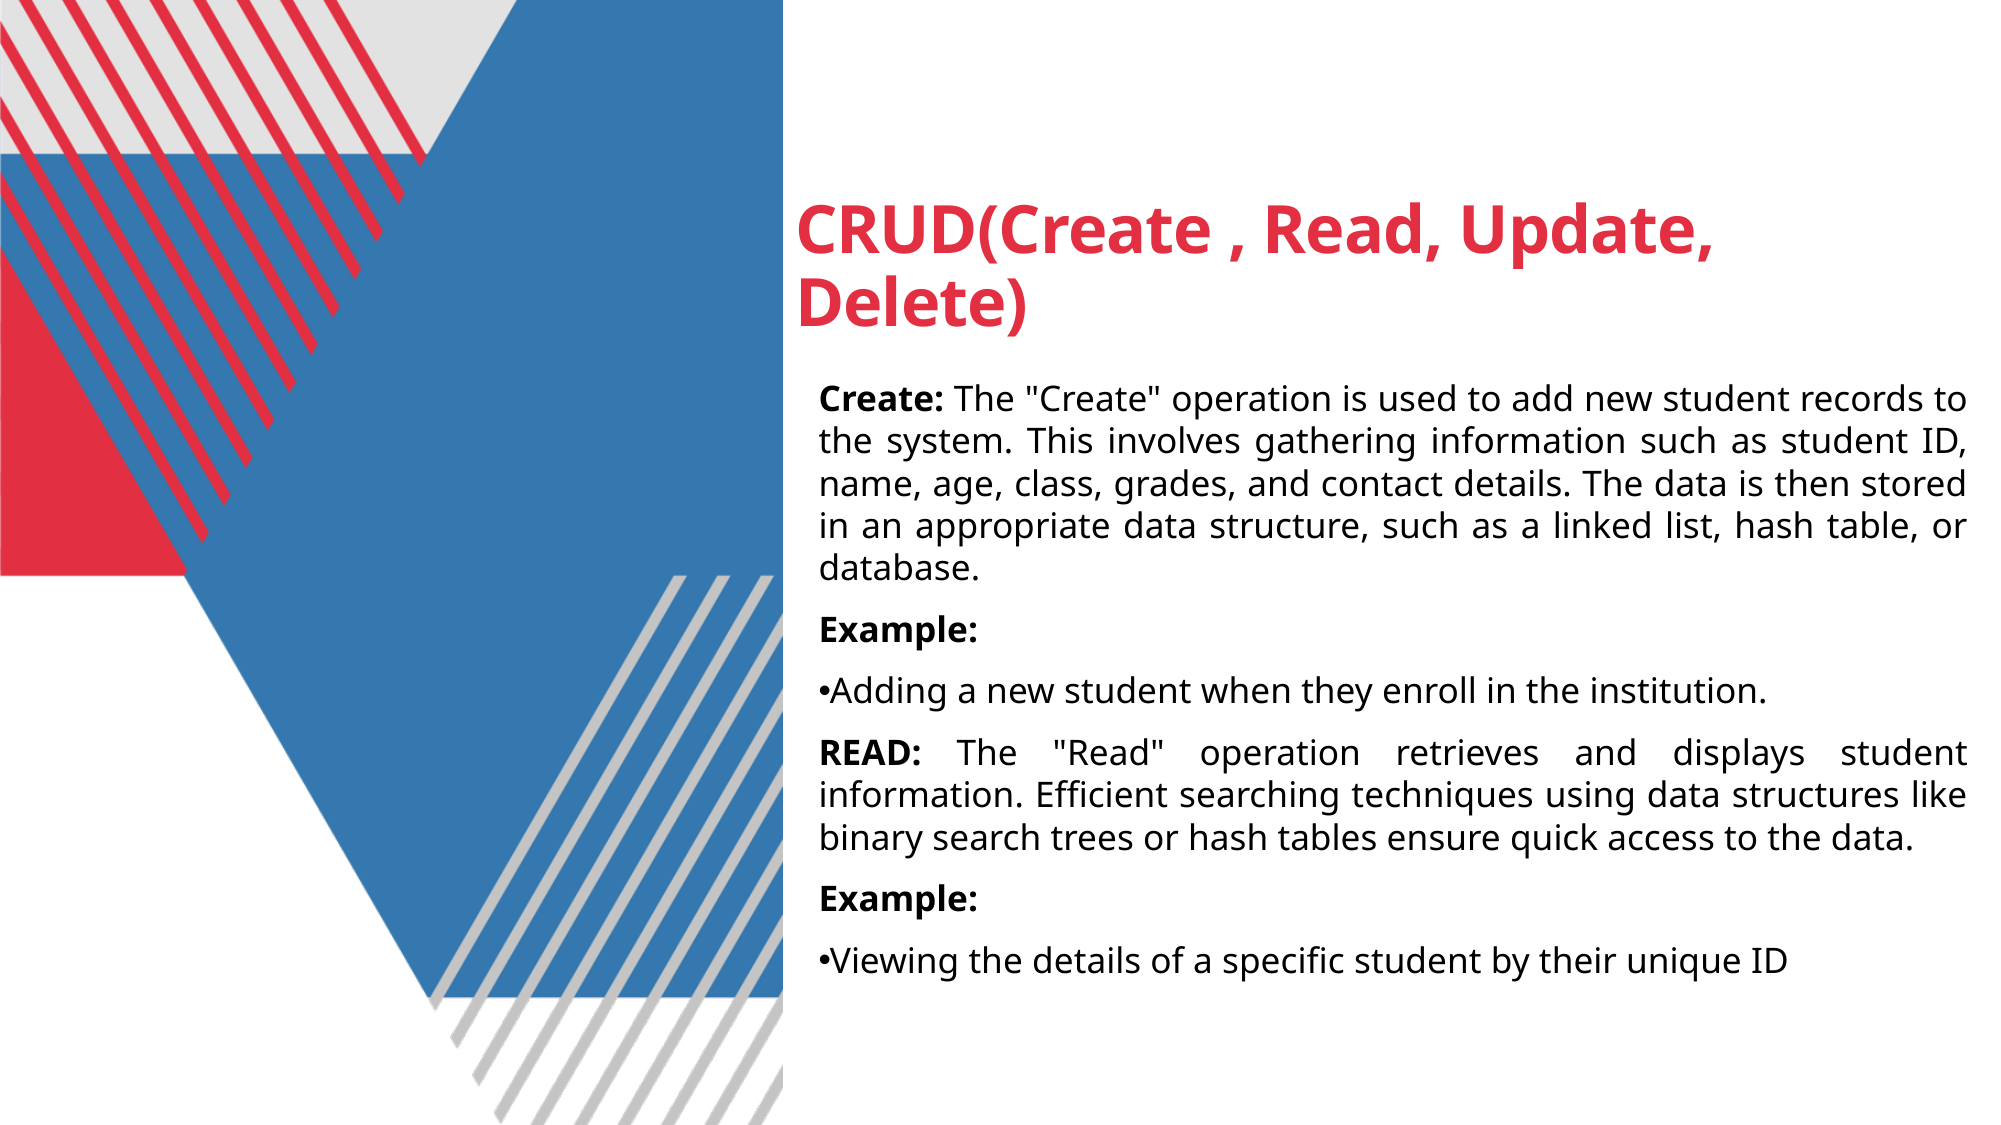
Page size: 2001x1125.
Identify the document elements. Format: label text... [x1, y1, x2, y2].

list Create: The "Create" operation is used to add new student records to the system. This involves gathering information such as student ID, name, age, class, grades, and contact details. The data is then stored in an appropriate data structure, such as a linked list, hash table, or database. Example: Adding a new student when they enroll in the institution. READ: The "Read" operation retrieves and displays student information. Efficient searching techniques using data structures like binary search trees or hash tables ensure quick access to the data. Example: Viewing the details of a specific student by their unique ID [803, 368, 1985, 1001]
title CRUD(Create , Read, Update, Delete) [780, 99, 1948, 355]
picture [0, 0, 783, 1125]
